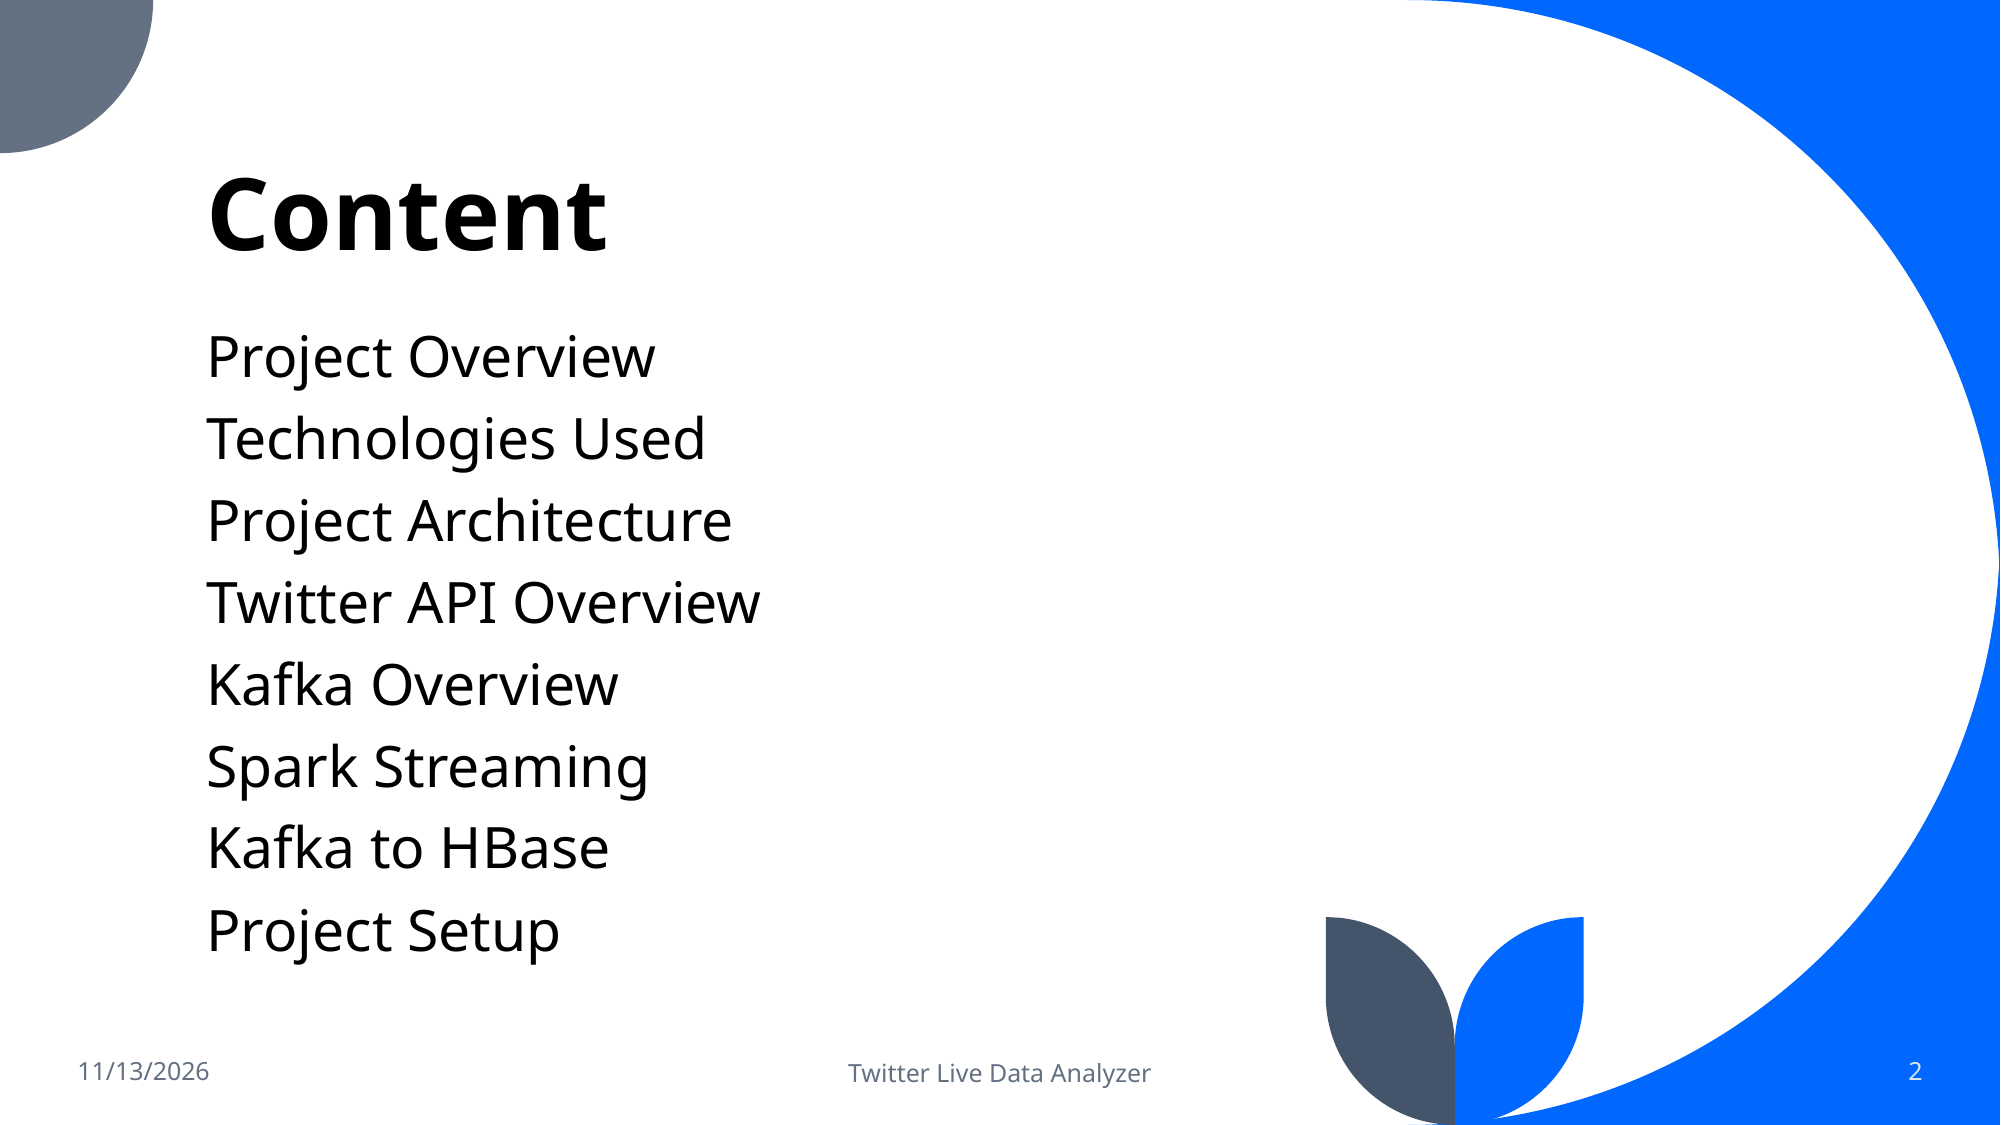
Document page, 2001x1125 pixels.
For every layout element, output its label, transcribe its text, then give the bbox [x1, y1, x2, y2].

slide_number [62, 1042, 513, 1103]
footer Twitter Live Data Analyzer [662, 1042, 1338, 1103]
title Content [191, 62, 1796, 280]
slide_number 2 [1665, 1042, 1938, 1103]
list Project Overview Technologies Used Project Architecture Twitter API Overview Kafka Overview Spark Streaming Kafka to HBase Project Setup [191, 320, 1796, 975]
